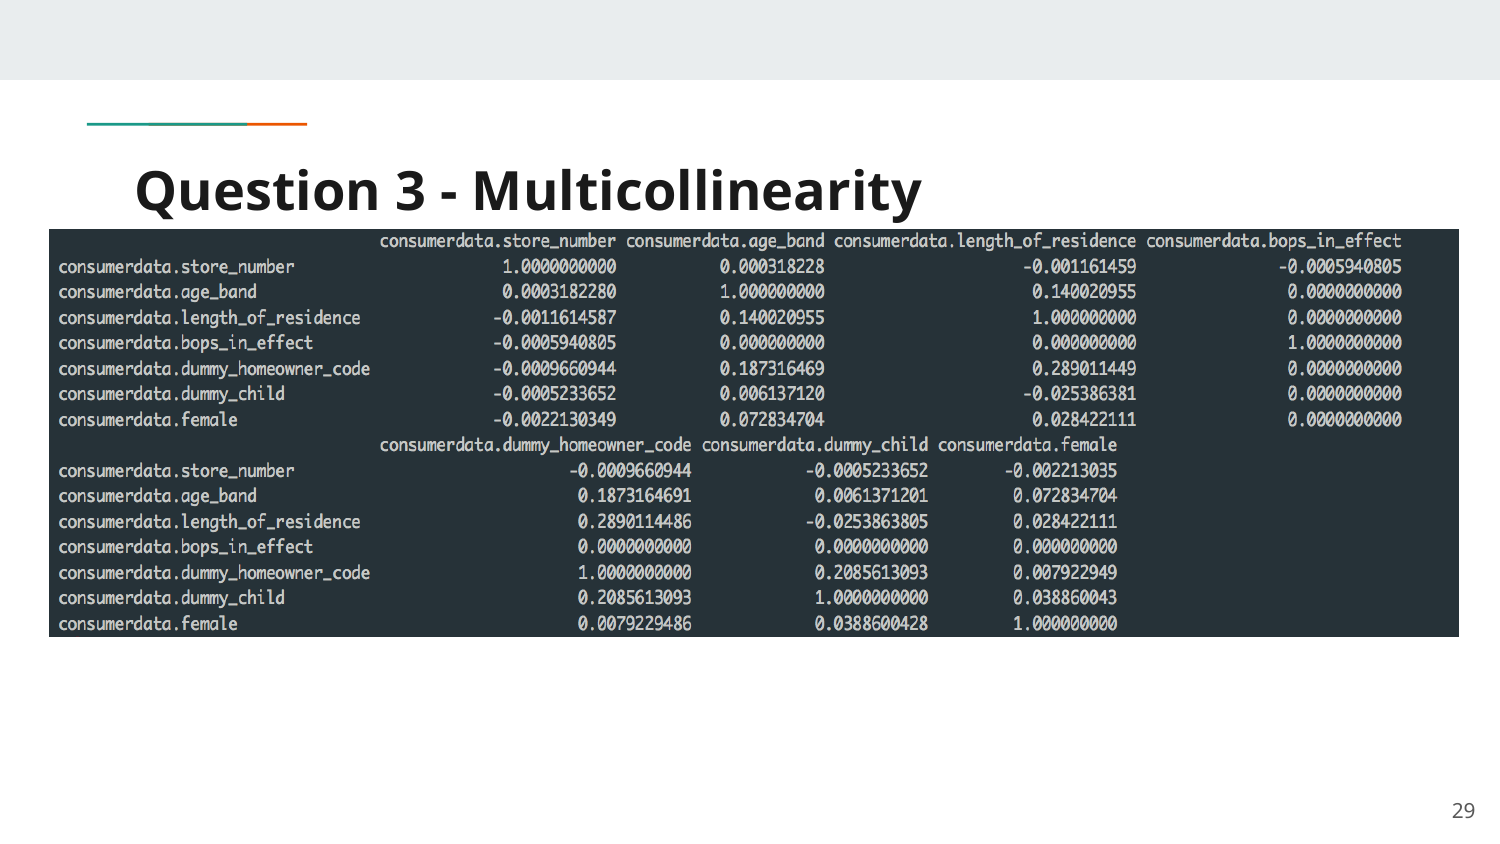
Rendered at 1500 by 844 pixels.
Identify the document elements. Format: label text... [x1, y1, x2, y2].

slide_number ‹#› [1400, 779, 1491, 844]
picture [49, 228, 1459, 638]
title Question 3 - Multicollinearity [119, 141, 1381, 227]
